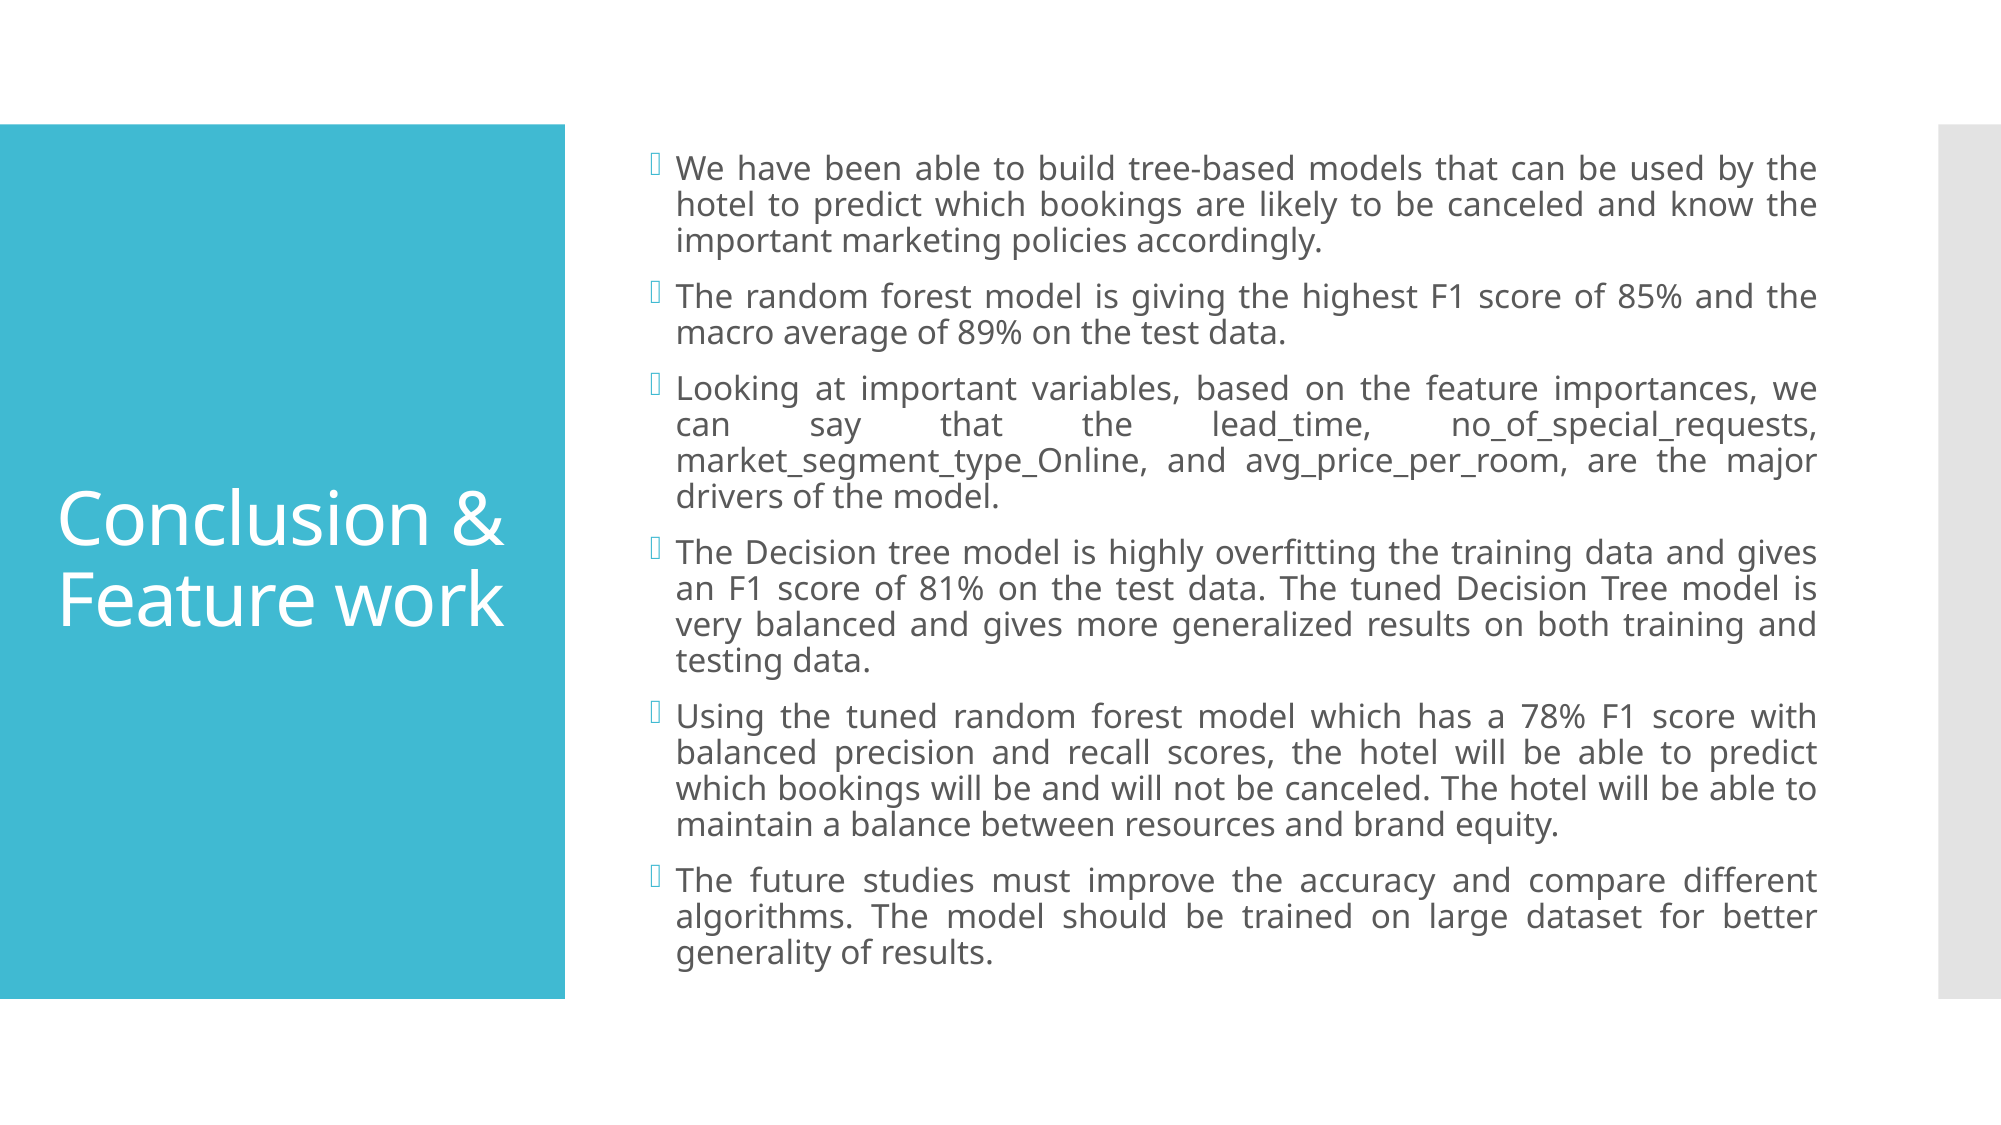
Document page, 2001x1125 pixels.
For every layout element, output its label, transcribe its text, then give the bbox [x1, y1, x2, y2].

list We have been able to build tree-based models that can be used by the hotel to predict which bookings are likely to be canceled and know the important marketing policies accordingly. The random forest model is giving the highest F1 score of 85% and the macro average of 89% on the test data. Looking at important variables, based on the feature importances, we can say that the lead_time, no_of_special_requests, market_segment_type_Online, and avg_price_per_room, are the major drivers of the model. The Decision tree model is highly overfitting the training data and gives an F1 score of 81% on the test data. The tuned Decision Tree model is very balanced and gives more generalized results on both training and testing data. Using the tuned random forest model which has a 78% F1 score with balanced precision and recall scores, the hotel will be able to predict which bookings will be and will not be canceled. The hotel will be able to maintain a balance between resources and brand equity. The future studies must improve the accuracy and compare different algorithms. The model should be trained on large dataset for better generality of results. [634, 141, 1835, 982]
title Conclusion & Feature work [41, 184, 525, 940]
